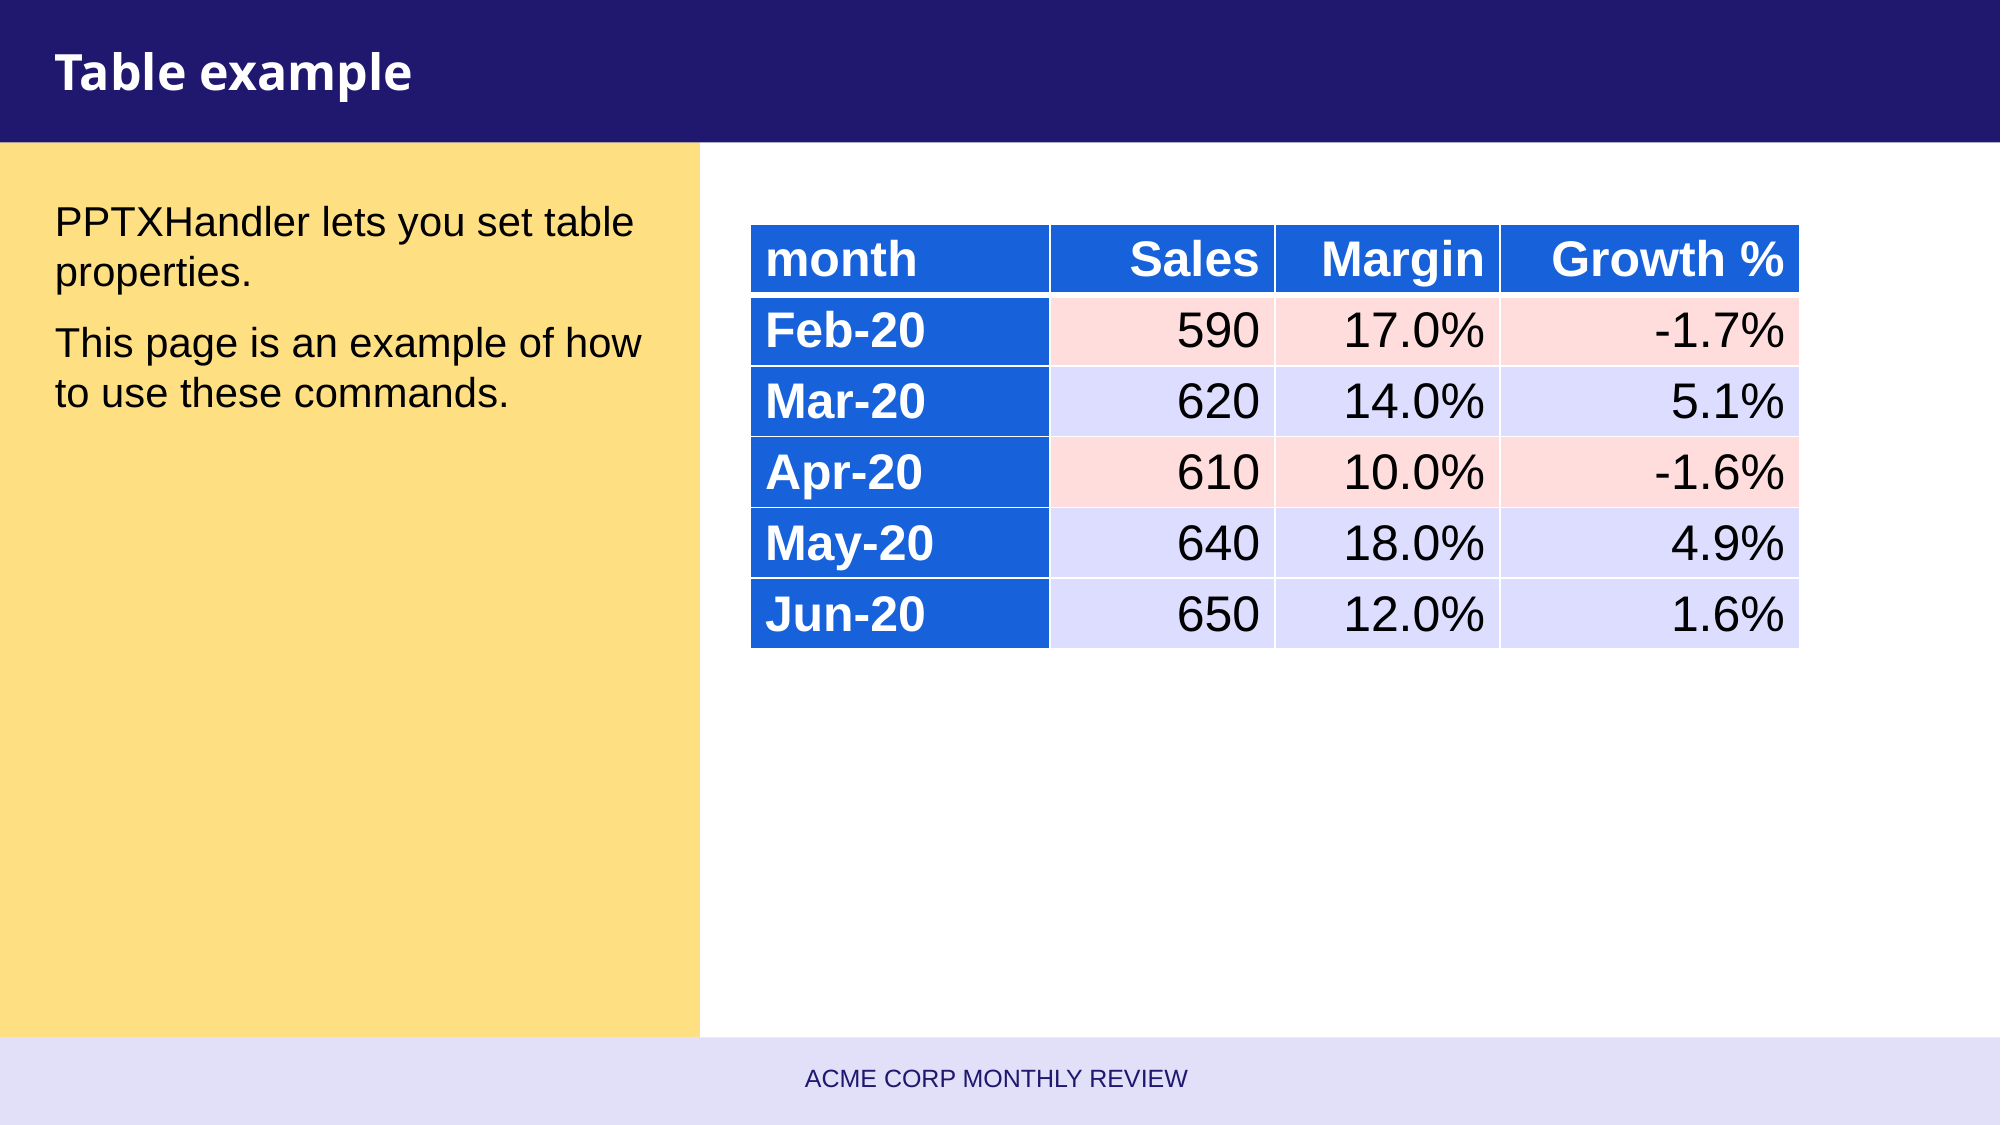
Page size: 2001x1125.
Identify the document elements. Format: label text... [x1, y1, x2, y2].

title Table example [39, 17, 1960, 124]
table_cell -1.6% [1501, 437, 1799, 507]
table_cell May-20 [751, 508, 1049, 577]
table_header Growth % [1501, 225, 1799, 292]
table_cell 590 [1051, 298, 1274, 365]
table_cell 1.6% [1501, 579, 1799, 648]
table_cell 610 [1051, 437, 1274, 507]
table_cell Mar-20 [751, 367, 1049, 436]
table_cell 14.0% [1276, 367, 1499, 436]
table_cell 640 [1051, 508, 1274, 577]
table_cell Apr-20 [751, 437, 1049, 507]
table_cell 12.0% [1276, 579, 1499, 648]
table_cell -1.7% [1501, 298, 1799, 365]
list PPTXHandler lets you set table properties. This page is an example of how to use these commands. [39, 187, 663, 1028]
table_header Margin [1276, 225, 1499, 292]
table_cell 650 [1051, 579, 1274, 648]
table_header Sales [1051, 225, 1274, 292]
footer Acme Corp Monthly Review [306, 1047, 1688, 1108]
table_cell 18.0% [1276, 508, 1499, 577]
table_cell Feb-20 [751, 298, 1049, 365]
table_cell 17.0% [1276, 298, 1499, 365]
table_cell 10.0% [1276, 437, 1499, 507]
table_cell 620 [1051, 367, 1274, 436]
table_header month [751, 225, 1049, 292]
table_cell 4.9% [1501, 508, 1799, 577]
table_cell Jun-20 [751, 579, 1049, 648]
table_cell 5.1% [1501, 367, 1799, 436]
